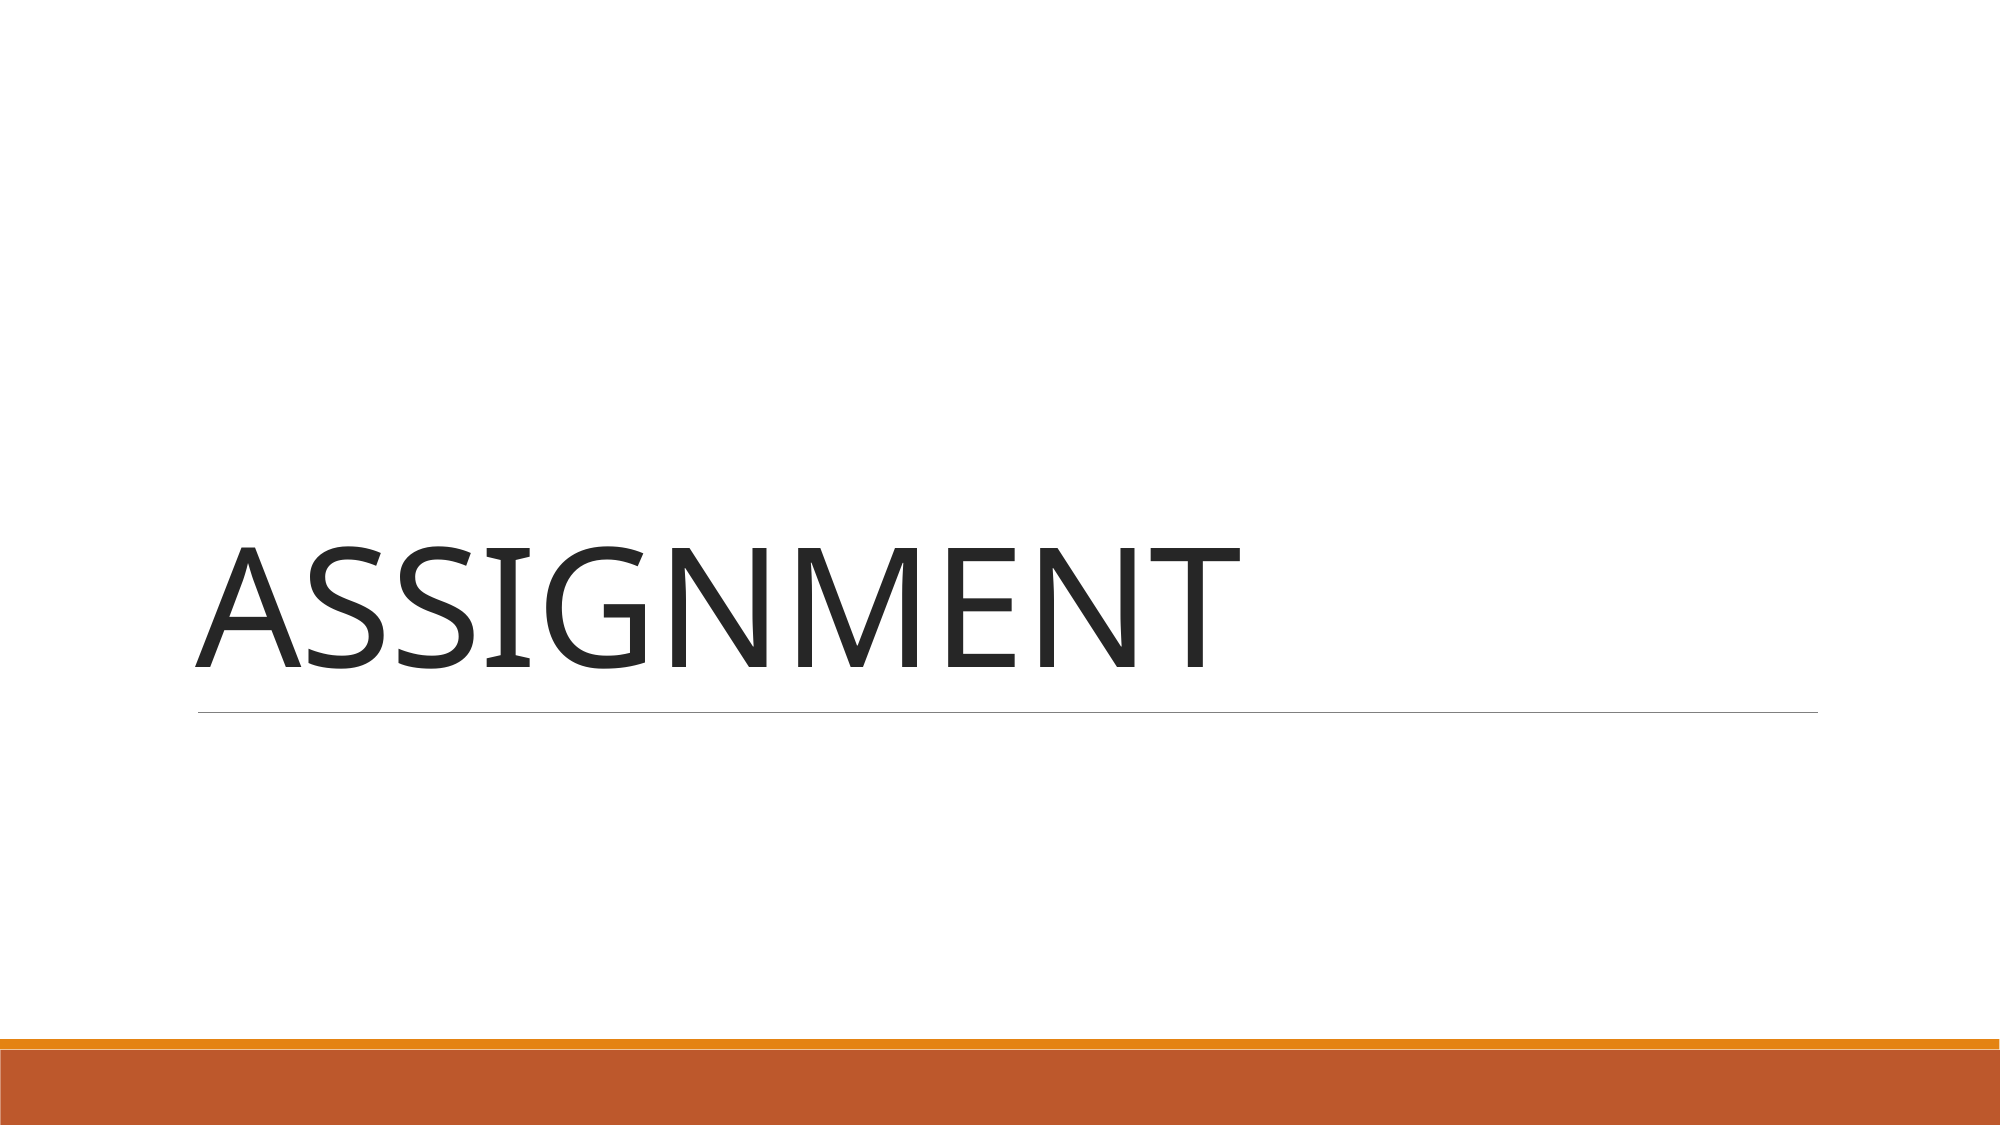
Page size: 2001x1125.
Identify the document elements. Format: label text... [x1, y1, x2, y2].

title ASSIGNMENT [180, 124, 1830, 710]
